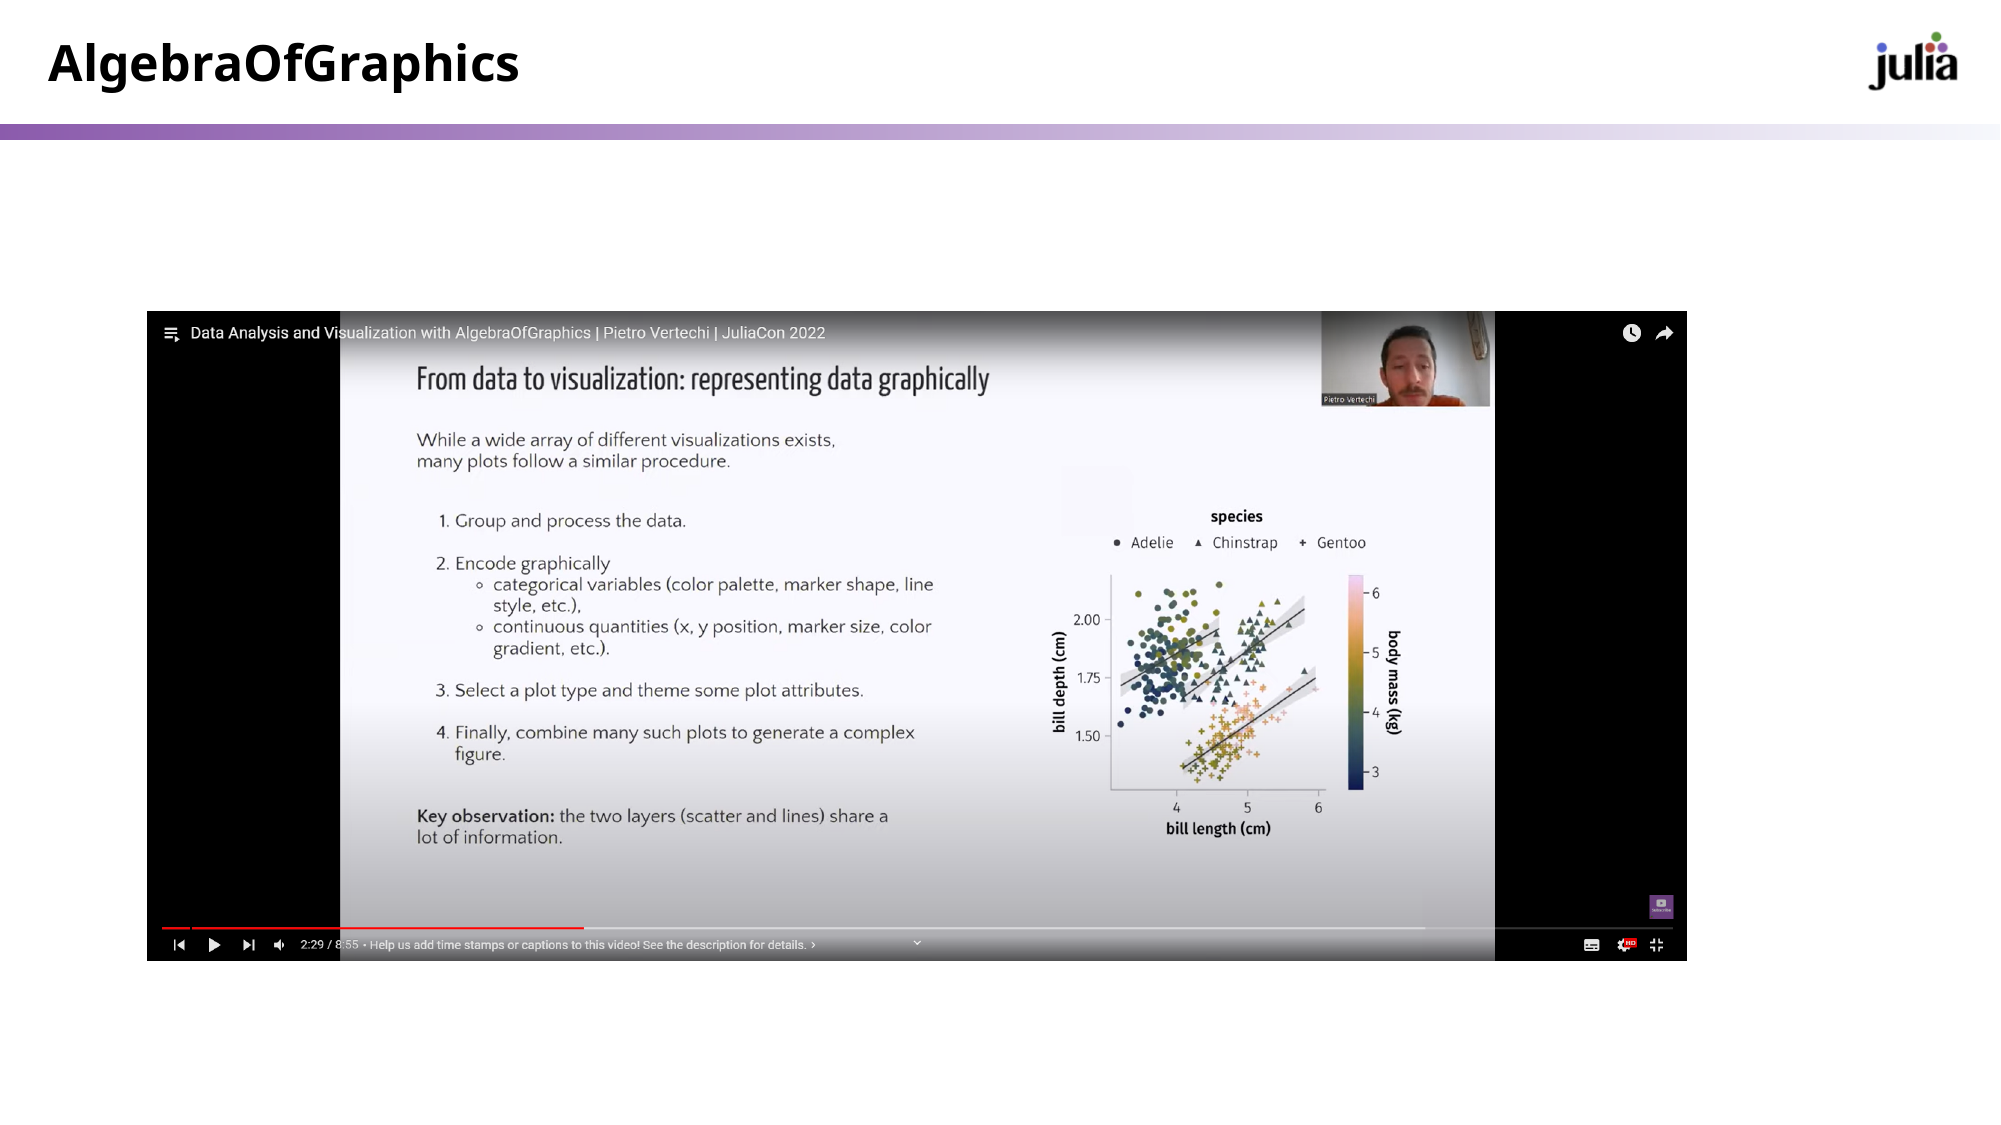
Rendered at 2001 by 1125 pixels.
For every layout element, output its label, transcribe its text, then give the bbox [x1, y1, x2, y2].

picture [1956, 27, 1967, 97]
picture [146, 311, 1687, 961]
list AlgebraOfGraphics [33, 27, 1956, 103]
